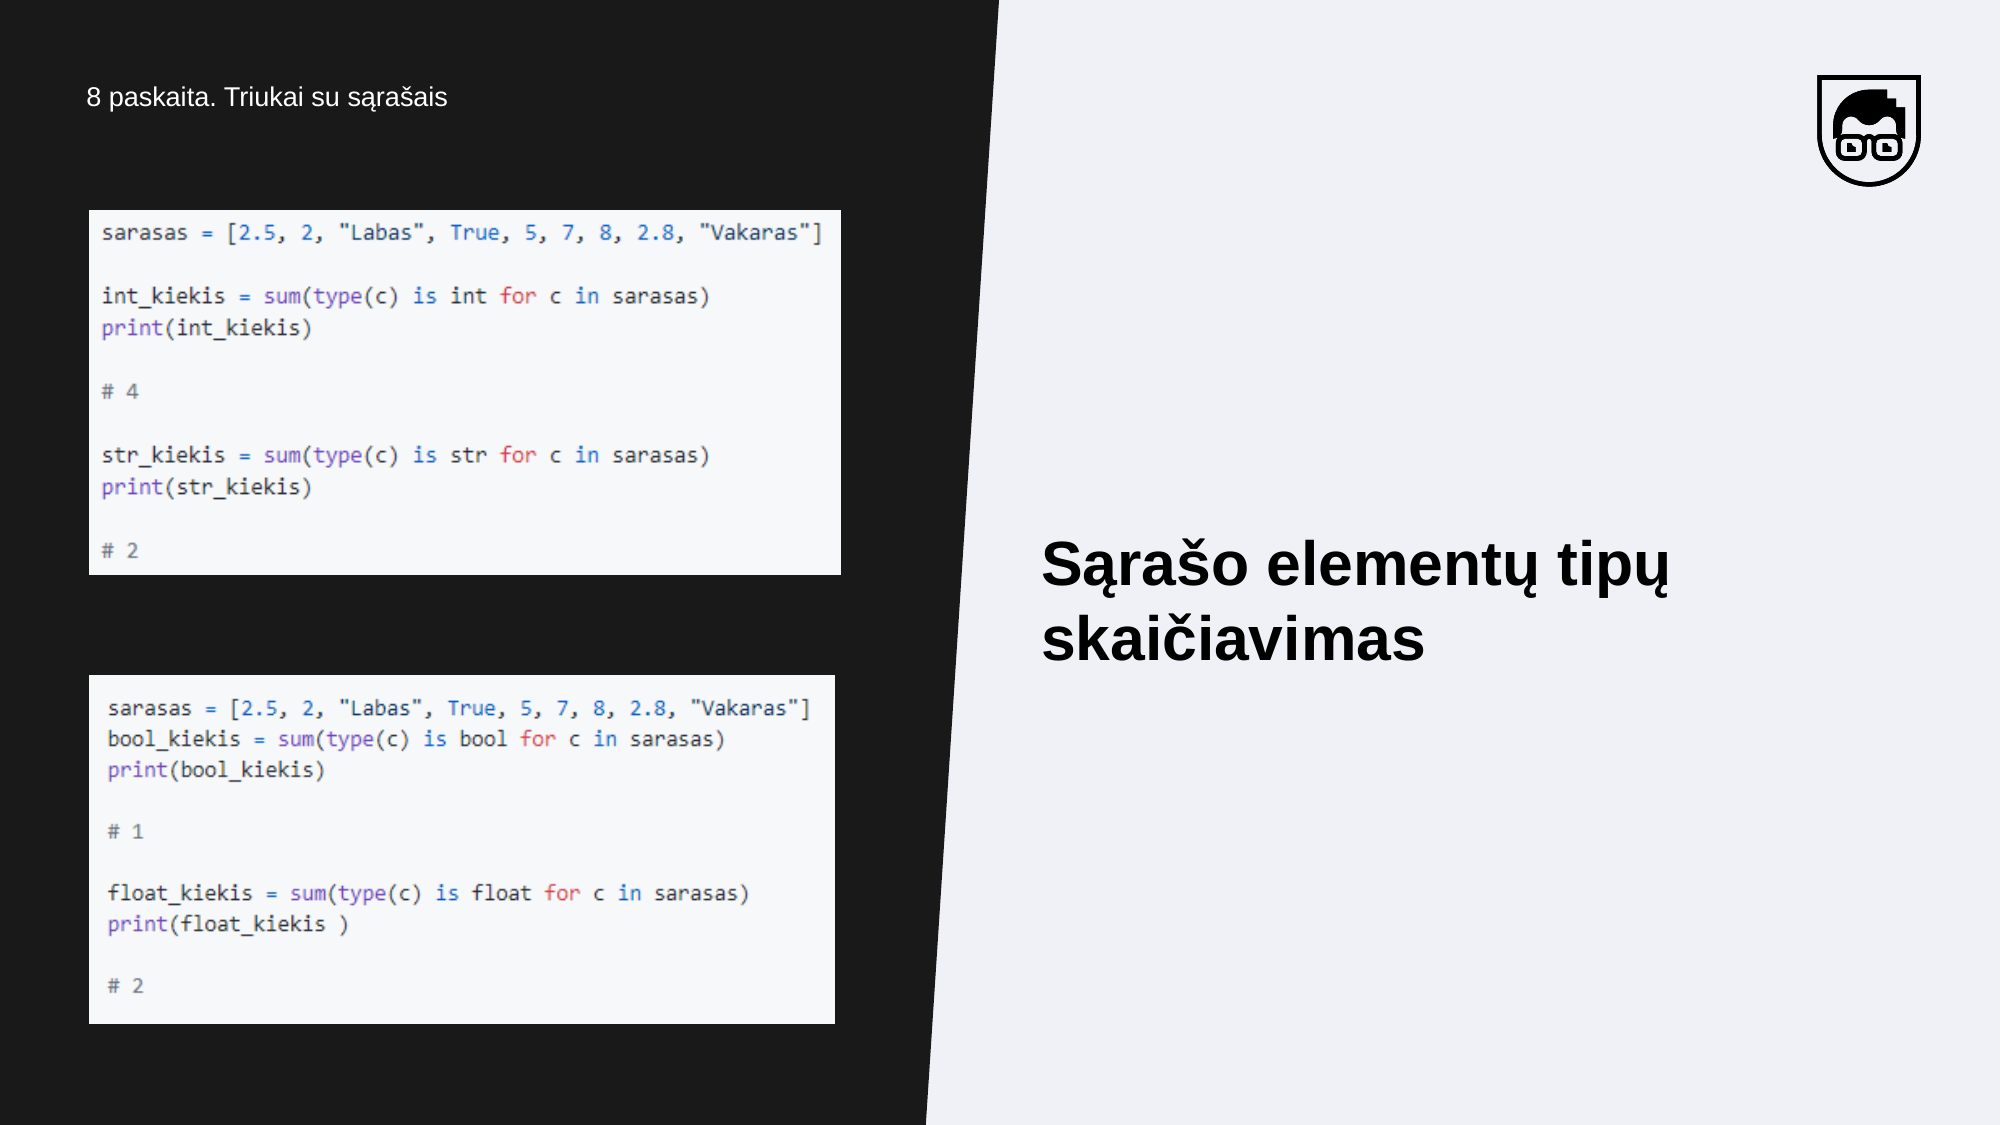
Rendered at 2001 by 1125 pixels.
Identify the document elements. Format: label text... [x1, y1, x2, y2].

text_box 8 paskaita. Triukai su sąrašais [78, 75, 1000, 150]
text_box Sąrašo elementų tipų skaičiavimas [1033, 515, 1969, 688]
picture [89, 210, 841, 575]
picture [89, 675, 835, 1024]
